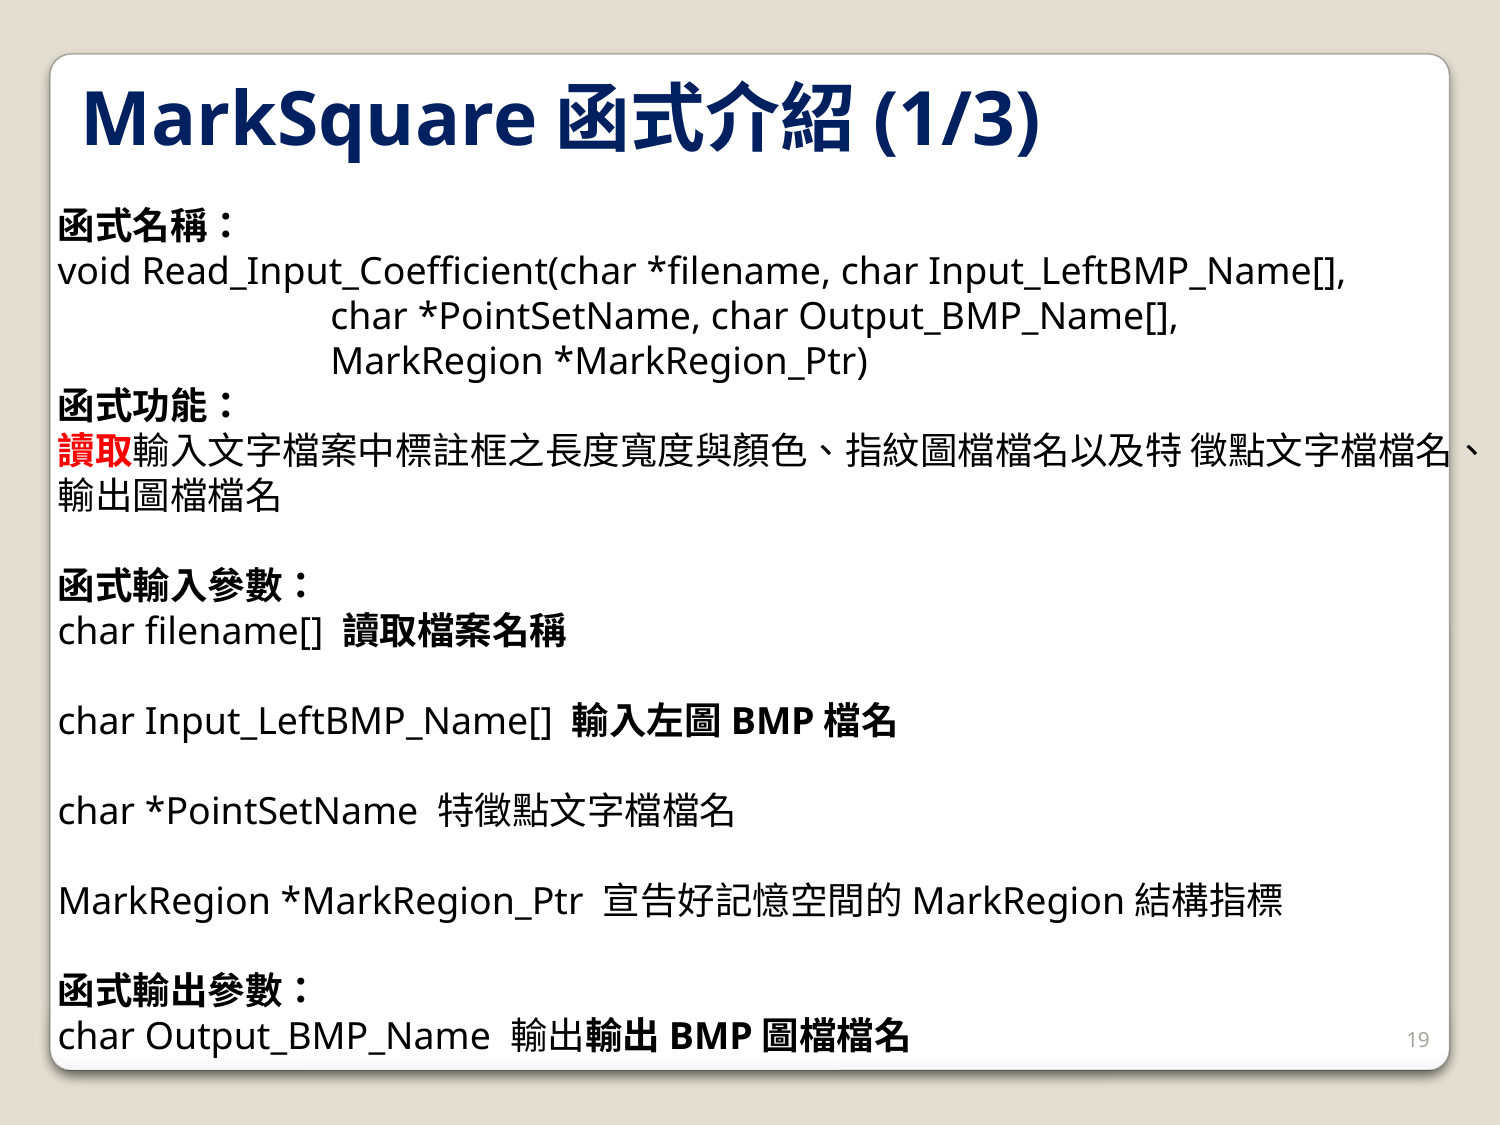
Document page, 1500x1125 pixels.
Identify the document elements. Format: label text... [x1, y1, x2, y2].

text_box MarkSquare函式介紹(1/3) [66, 63, 1213, 194]
text_box 函式名稱： void Read_Input_Coefficient(char *filename, char Input_LeftBMP_Name[], char *PointSetName, char Output_BMP_Name[], MarkRegion *MarkRegion_Ptr) 函式功能： 讀取輸入文字檔案中標註框之長度寬度與顏色、指紋圖檔檔名以及特 徵點文字檔檔名、輸出圖檔檔名 函式輸入參數： char filename[] 讀取檔案名稱 char Input_LeftBMP_Name[] 輸入左圖BMP檔名 char *PointSetName 特徵點文字檔檔名 MarkRegion *MarkRegion_Ptr 宣告好記憶空間的MarkRegion結構指標 函式輸出參數： char Output_BMP_Name 輸出輸出BMP圖檔檔名 [42, 194, 1500, 1125]
